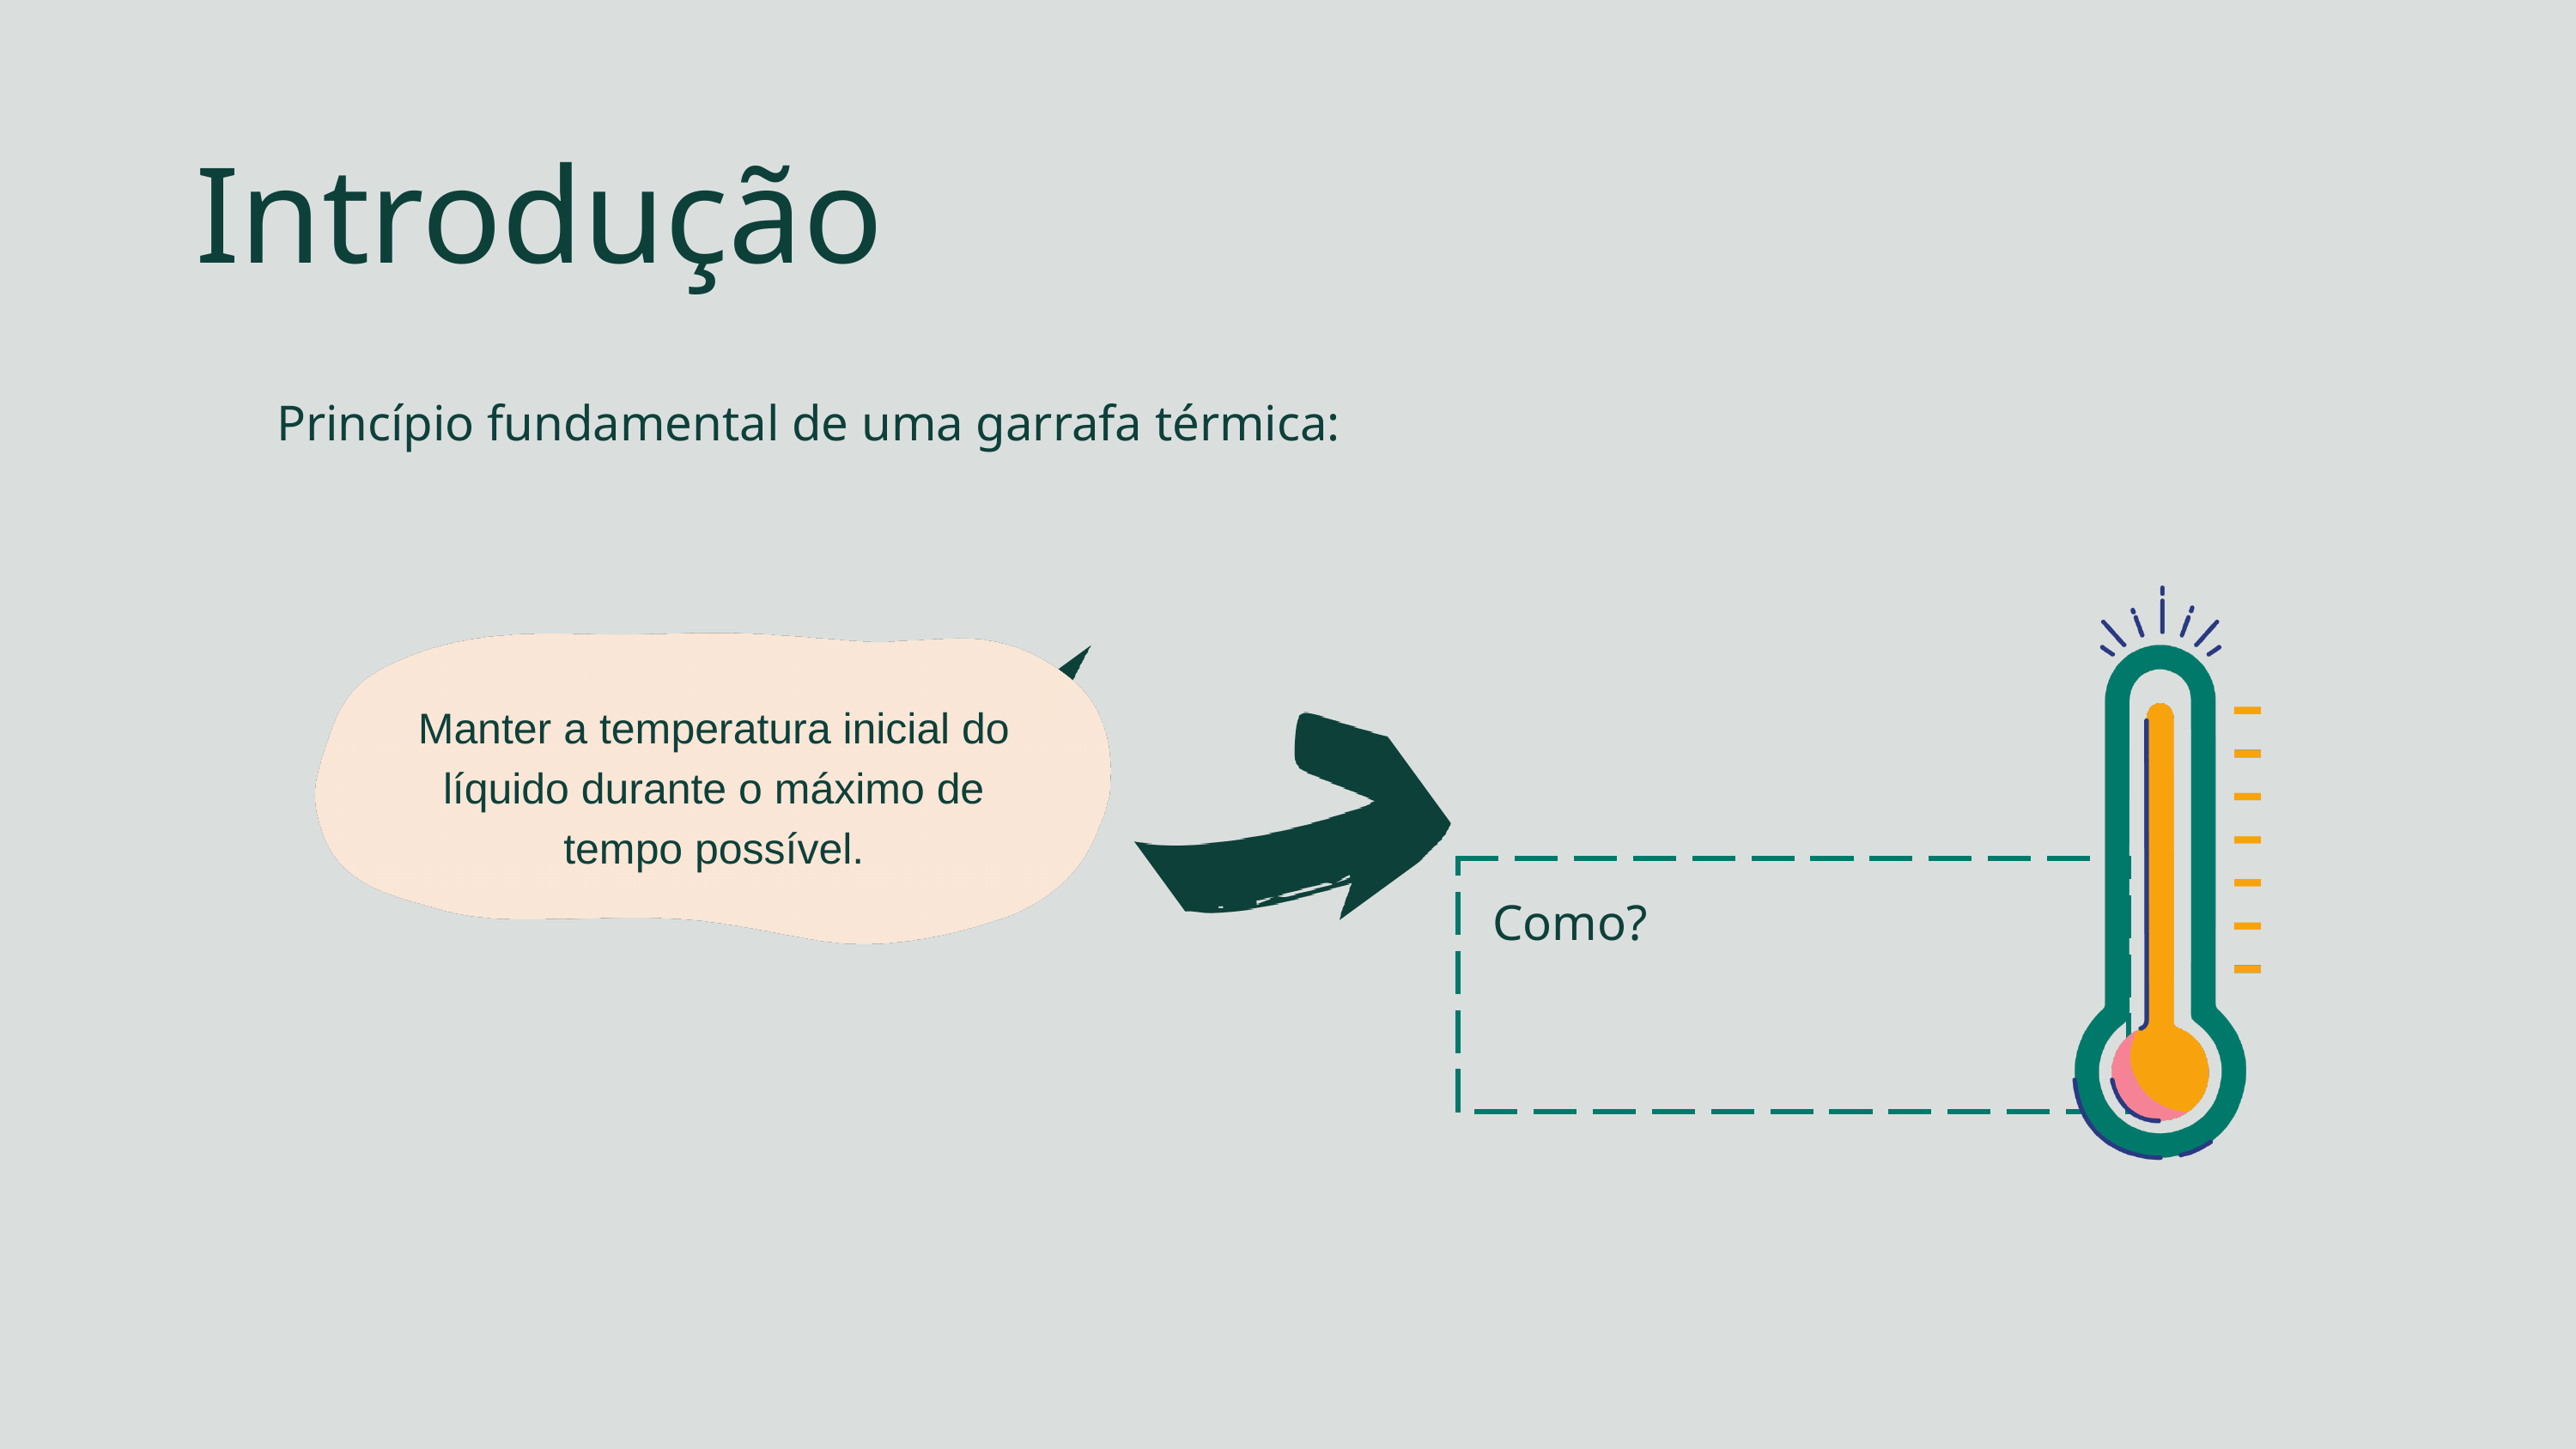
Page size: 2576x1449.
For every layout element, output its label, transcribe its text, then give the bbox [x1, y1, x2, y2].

text_box [314, 632, 1114, 951]
text_box Manter a temperatura inicial do líquido durante o máximo de tempo possível. [402, 692, 1026, 873]
text_box [2072, 585, 2262, 1166]
text_box [1109, 536, 1459, 991]
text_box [1458, 858, 2129, 1113]
text_box Introdução [144, 104, 934, 290]
text_box Princípio fundamental de uma garrafa térmica: [240, 383, 1377, 451]
